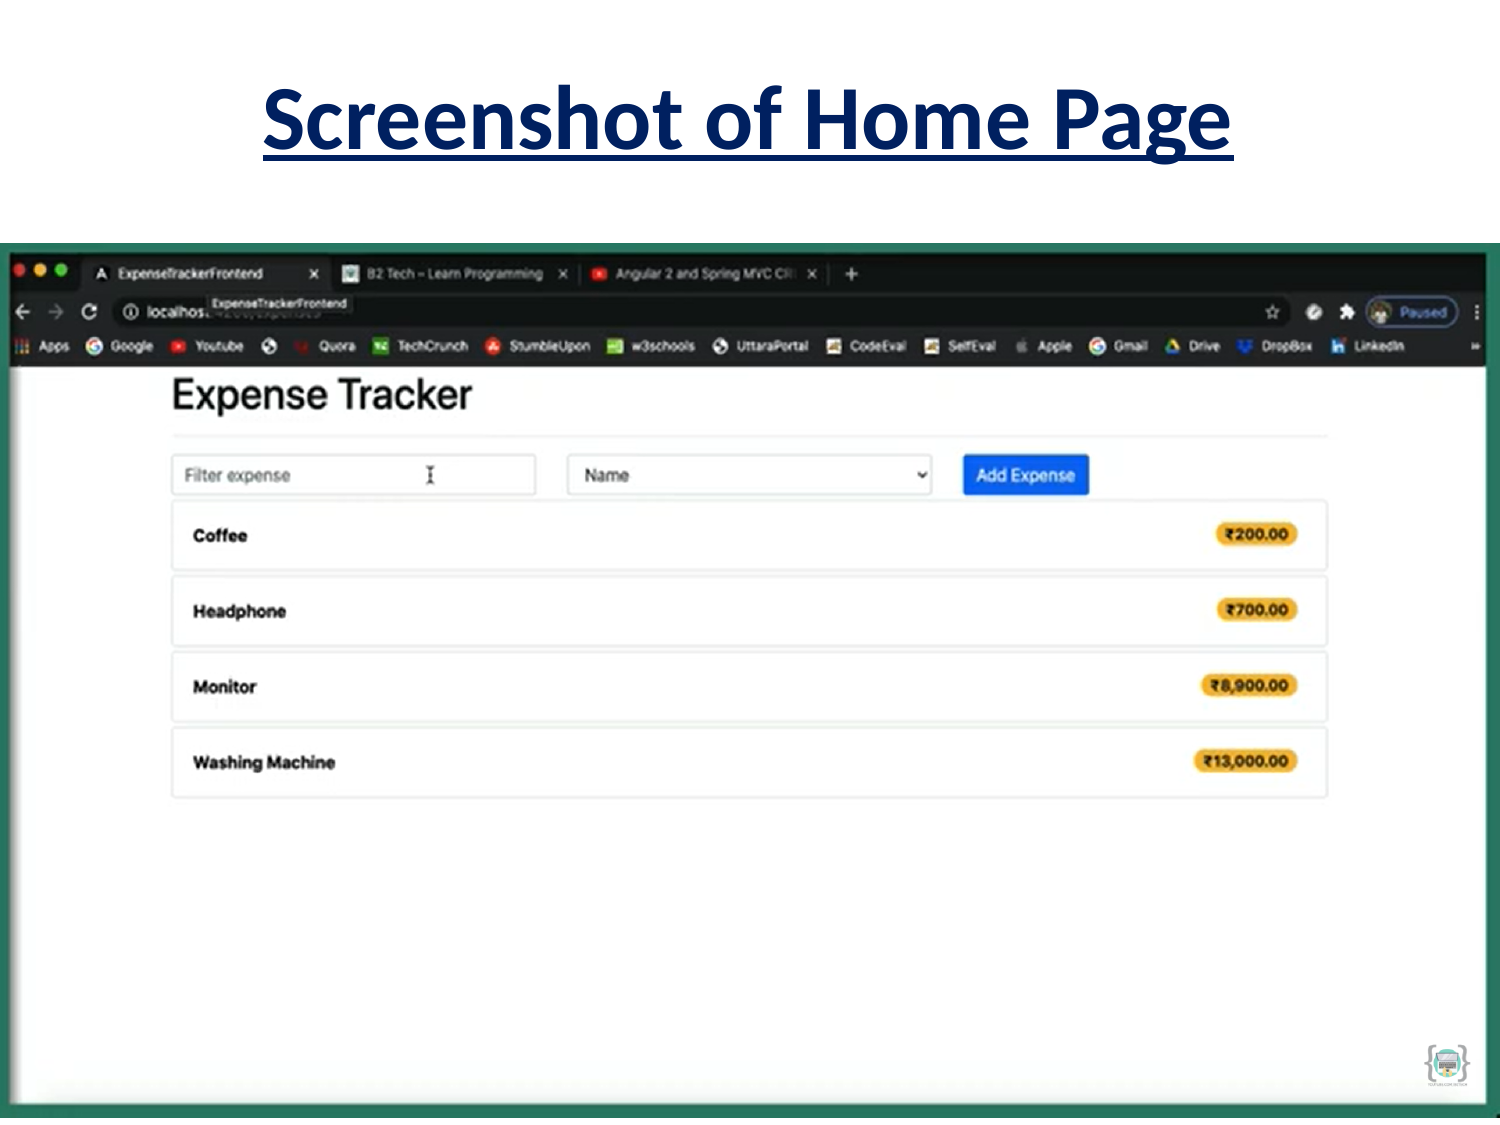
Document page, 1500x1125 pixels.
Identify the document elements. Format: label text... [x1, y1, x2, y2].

picture [0, 243, 1500, 1118]
title Screenshot of Home Page [73, 19, 1424, 207]
